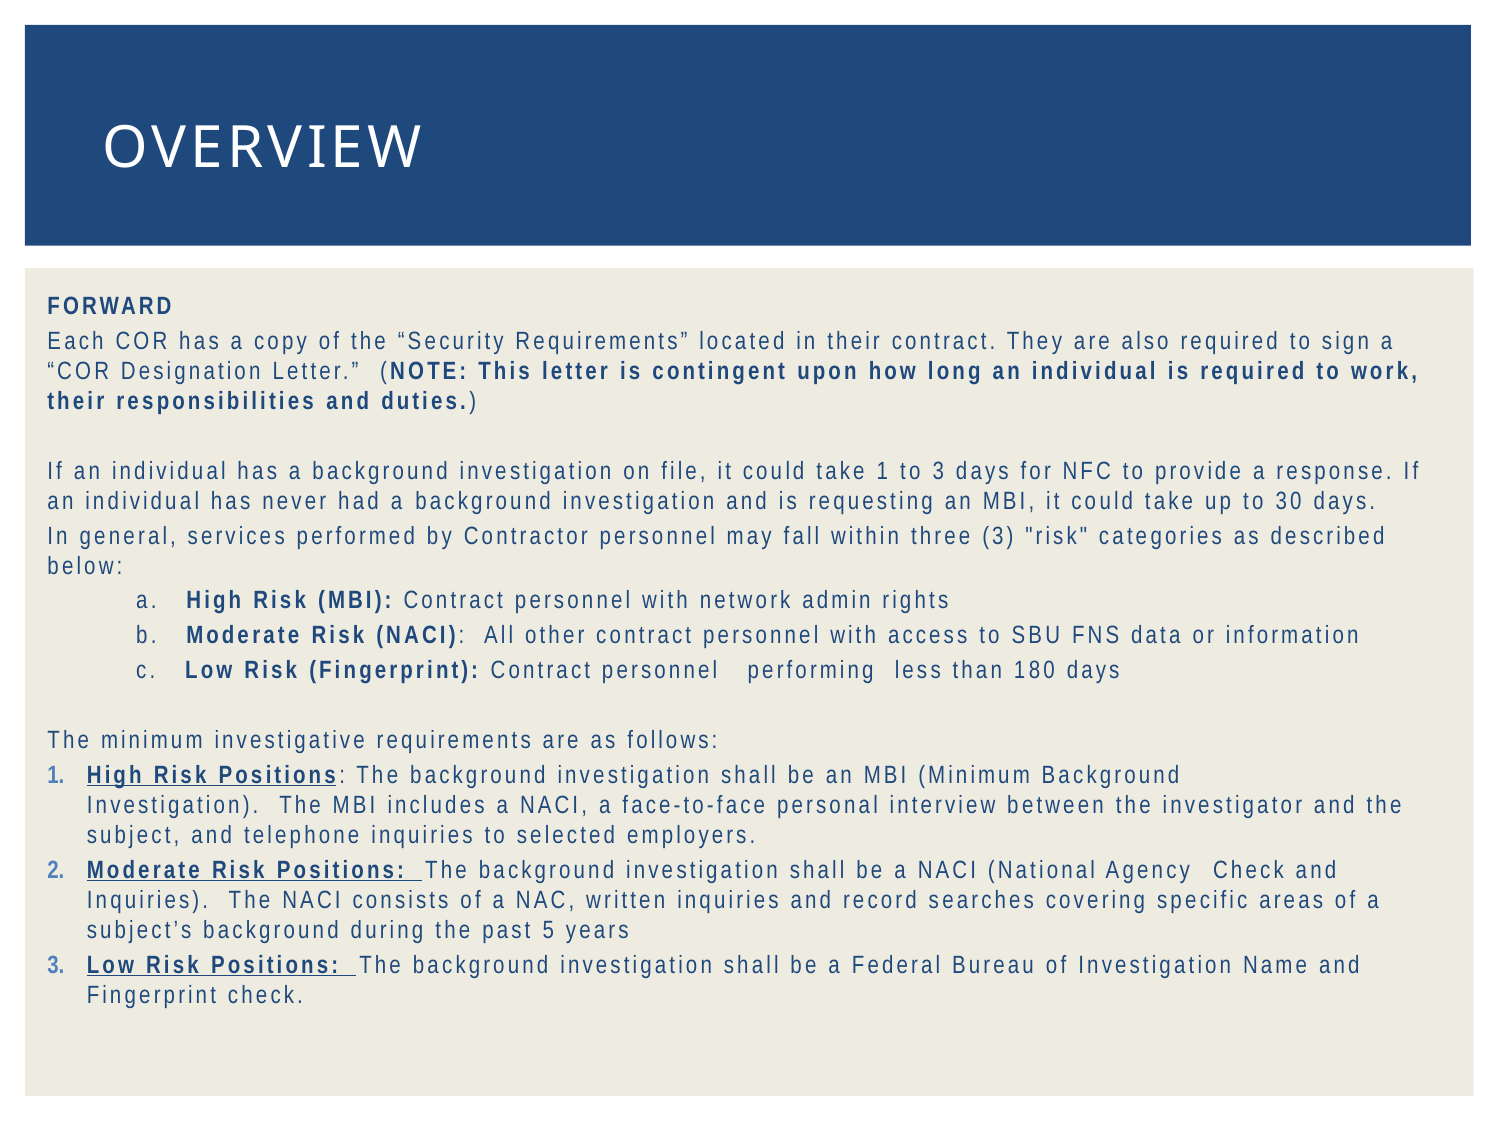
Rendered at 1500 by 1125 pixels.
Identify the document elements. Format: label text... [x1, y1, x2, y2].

title Overview [87, 37, 1388, 250]
list FORWARD Each COR has a copy of the “Security Requirements” located in their contract. They are also required to sign a “COR Designation Letter.” (NOTE: This letter is contingent upon how long an individual is required to work, their responsibilities and duties.) If an individual has a background investigation on file, it could take 1 to 3 days for NFC to provide a response. If an individual has never had a background investigation and is requesting an MBI, it could take up to 30 days. In general, services performed by Contractor personnel may fall within three (3) "risk" categories as described below: a. High Risk (MBI): Contract personnel with network admin rights b. Moderate Risk (NACI): All other contract personnel with access to SBU FNS data or information c. Low Risk (Fingerprint): Contract personnel performing less than 180 days The minimum investigative requirements are as follows: High Risk Positions: The background investigation shall be an MBI (Minimum Background Investigation). The MBI includes a NACI, a face-to-face personal interview between the investigator and the subject, and telephone inquiries to selected employers. Moderate Risk Positions: The background investigation shall be a NACI (National Agency Check and Inquiries). The NACI consists of a NAC, written inquiries and record searches covering specific areas of a subject’s background during the past 5 years Low Risk Positions: The background investigation shall be a Federal Bureau of Investigation Name and Fingerprint check. [24, 281, 1475, 1113]
